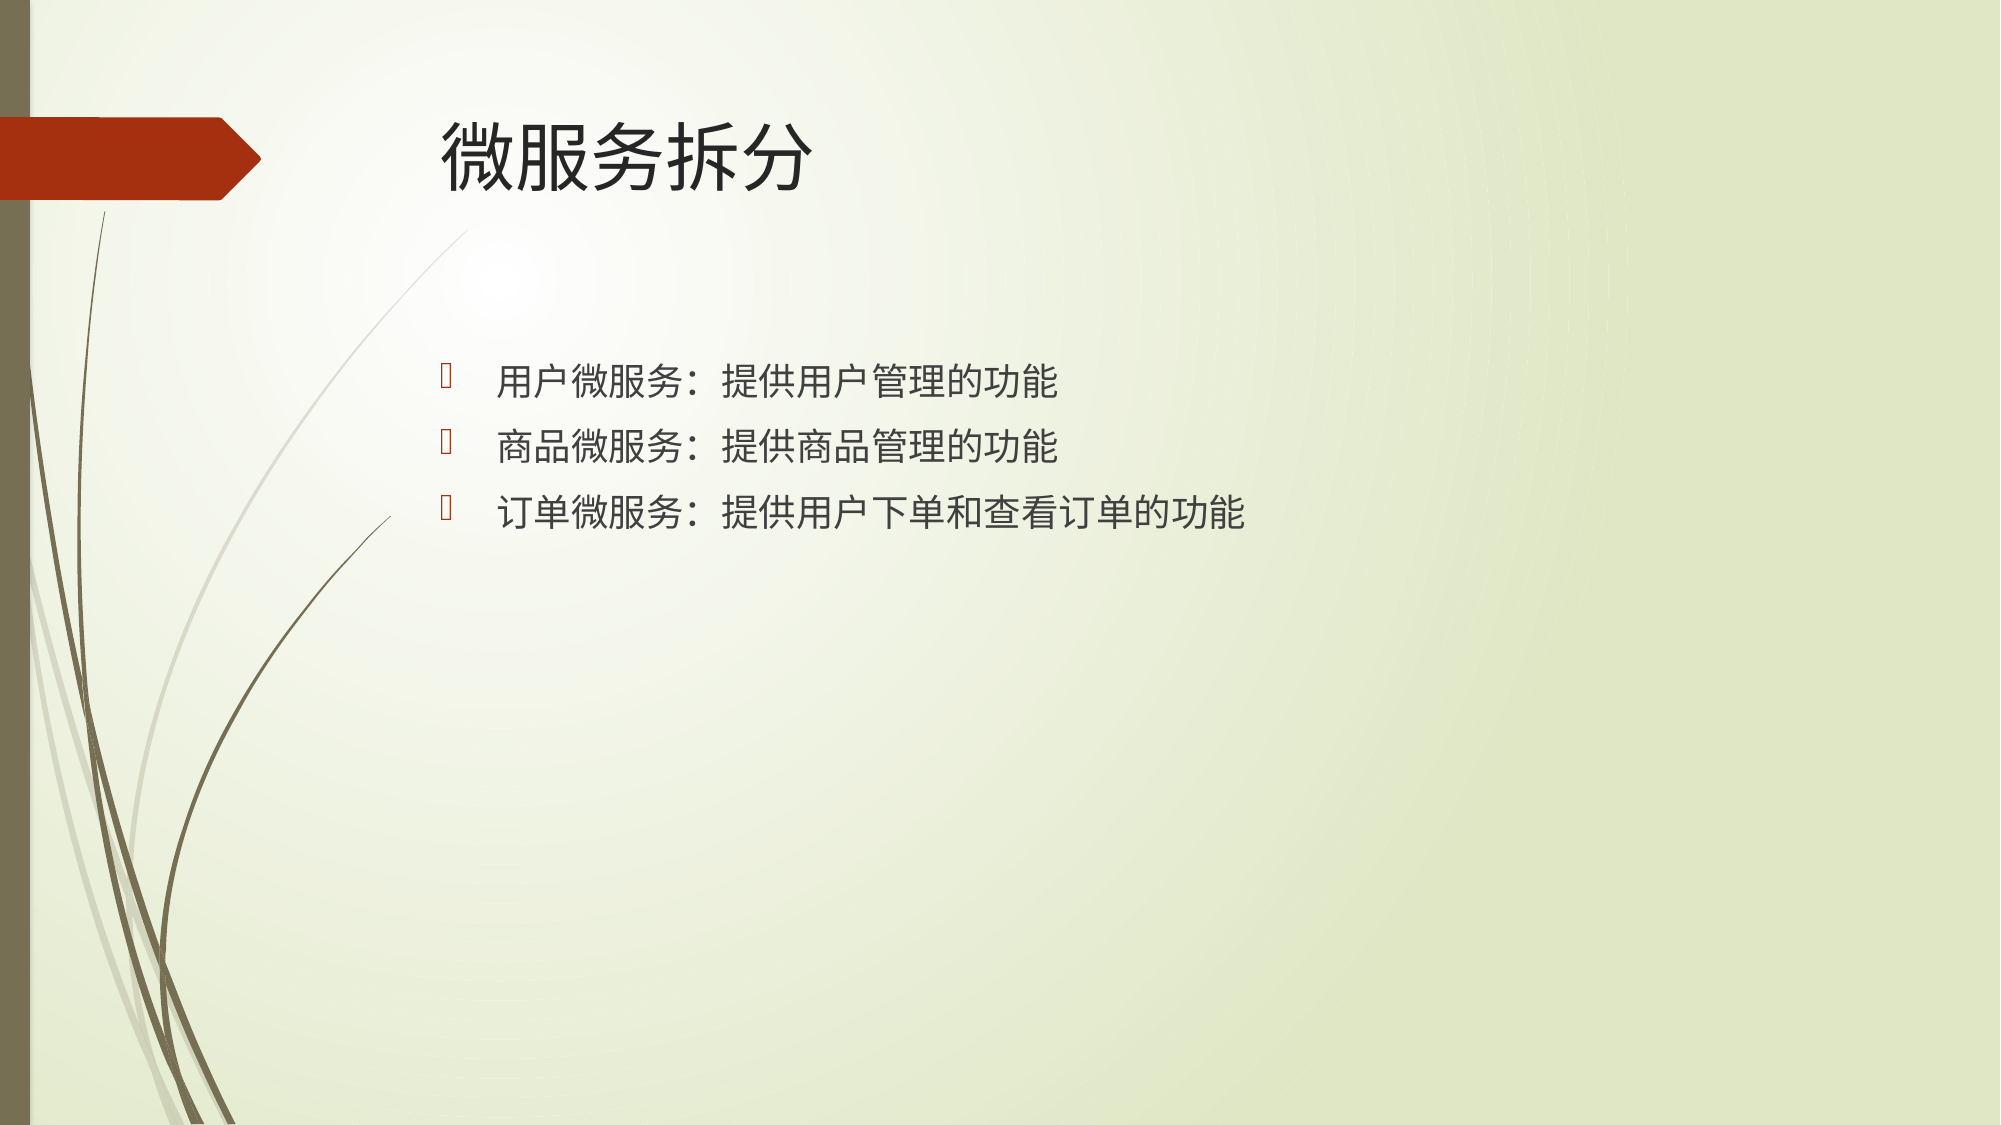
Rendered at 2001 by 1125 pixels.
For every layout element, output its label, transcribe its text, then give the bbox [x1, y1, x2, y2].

list 用户微服务：提供用户管理的功能 商品微服务：提供商品管理的功能 订单微服务：提供用户下单和查看订单的功能 [424, 350, 1888, 970]
title 微服务拆分 [425, 102, 1888, 313]
